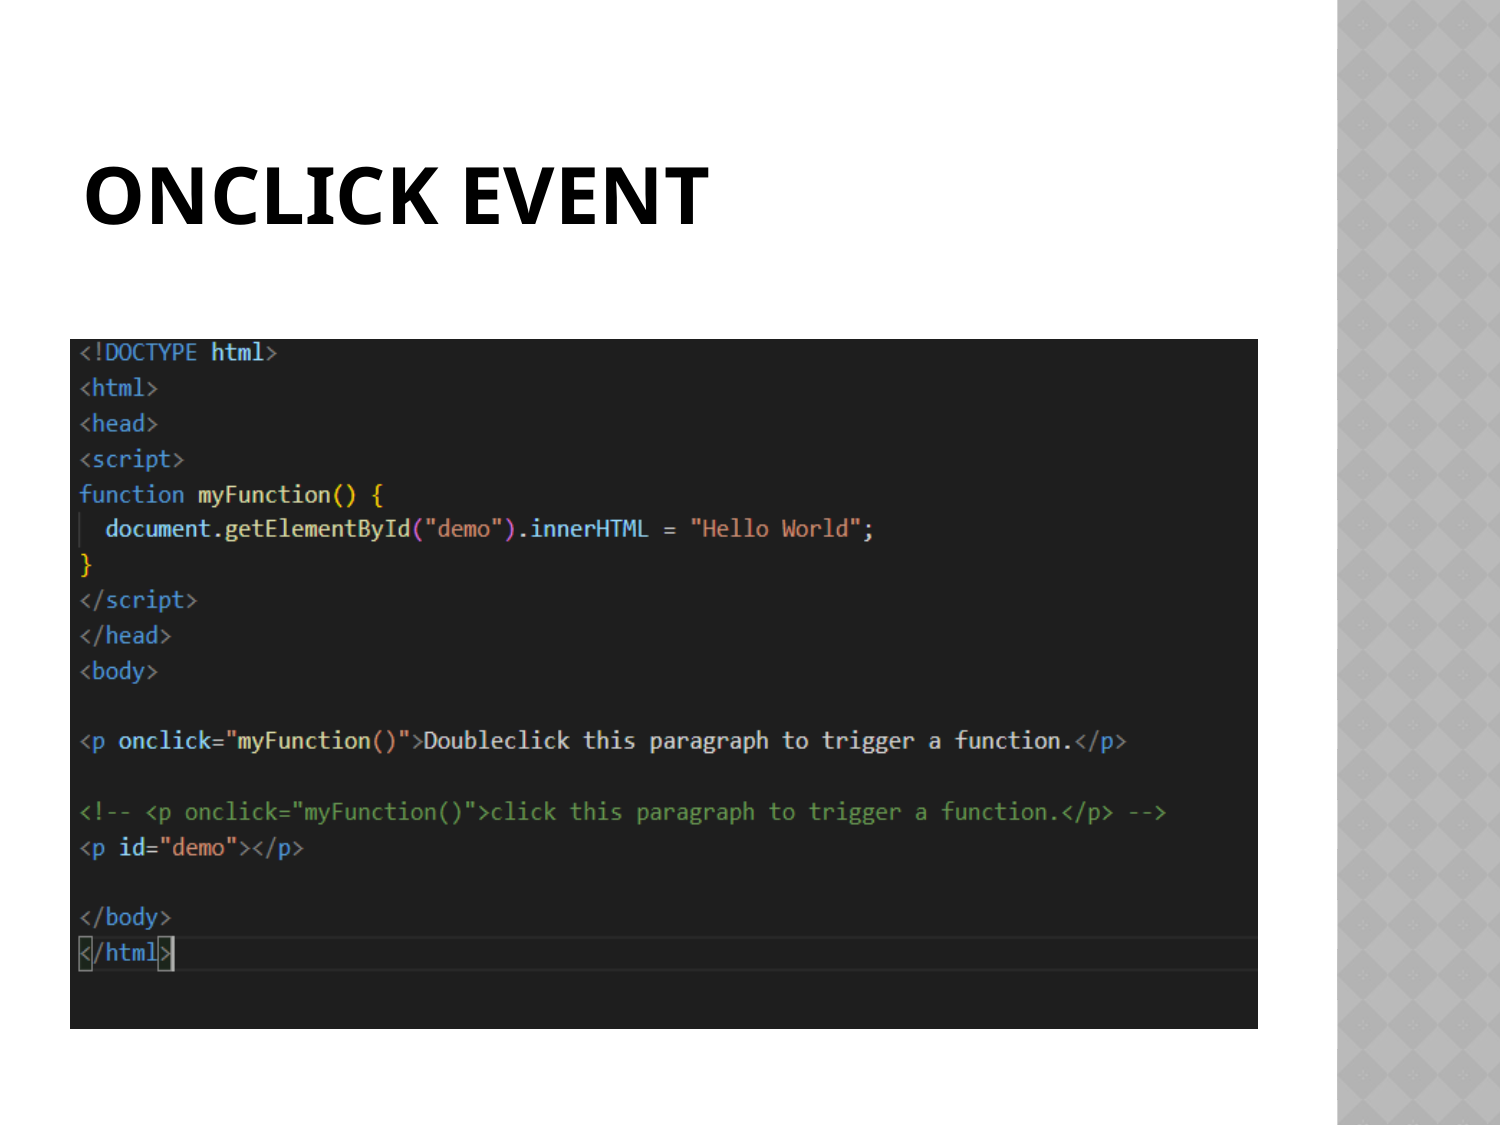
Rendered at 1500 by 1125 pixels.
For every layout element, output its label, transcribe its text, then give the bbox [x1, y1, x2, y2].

title Onclick event [75, 52, 1263, 240]
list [69, 339, 1259, 1030]
